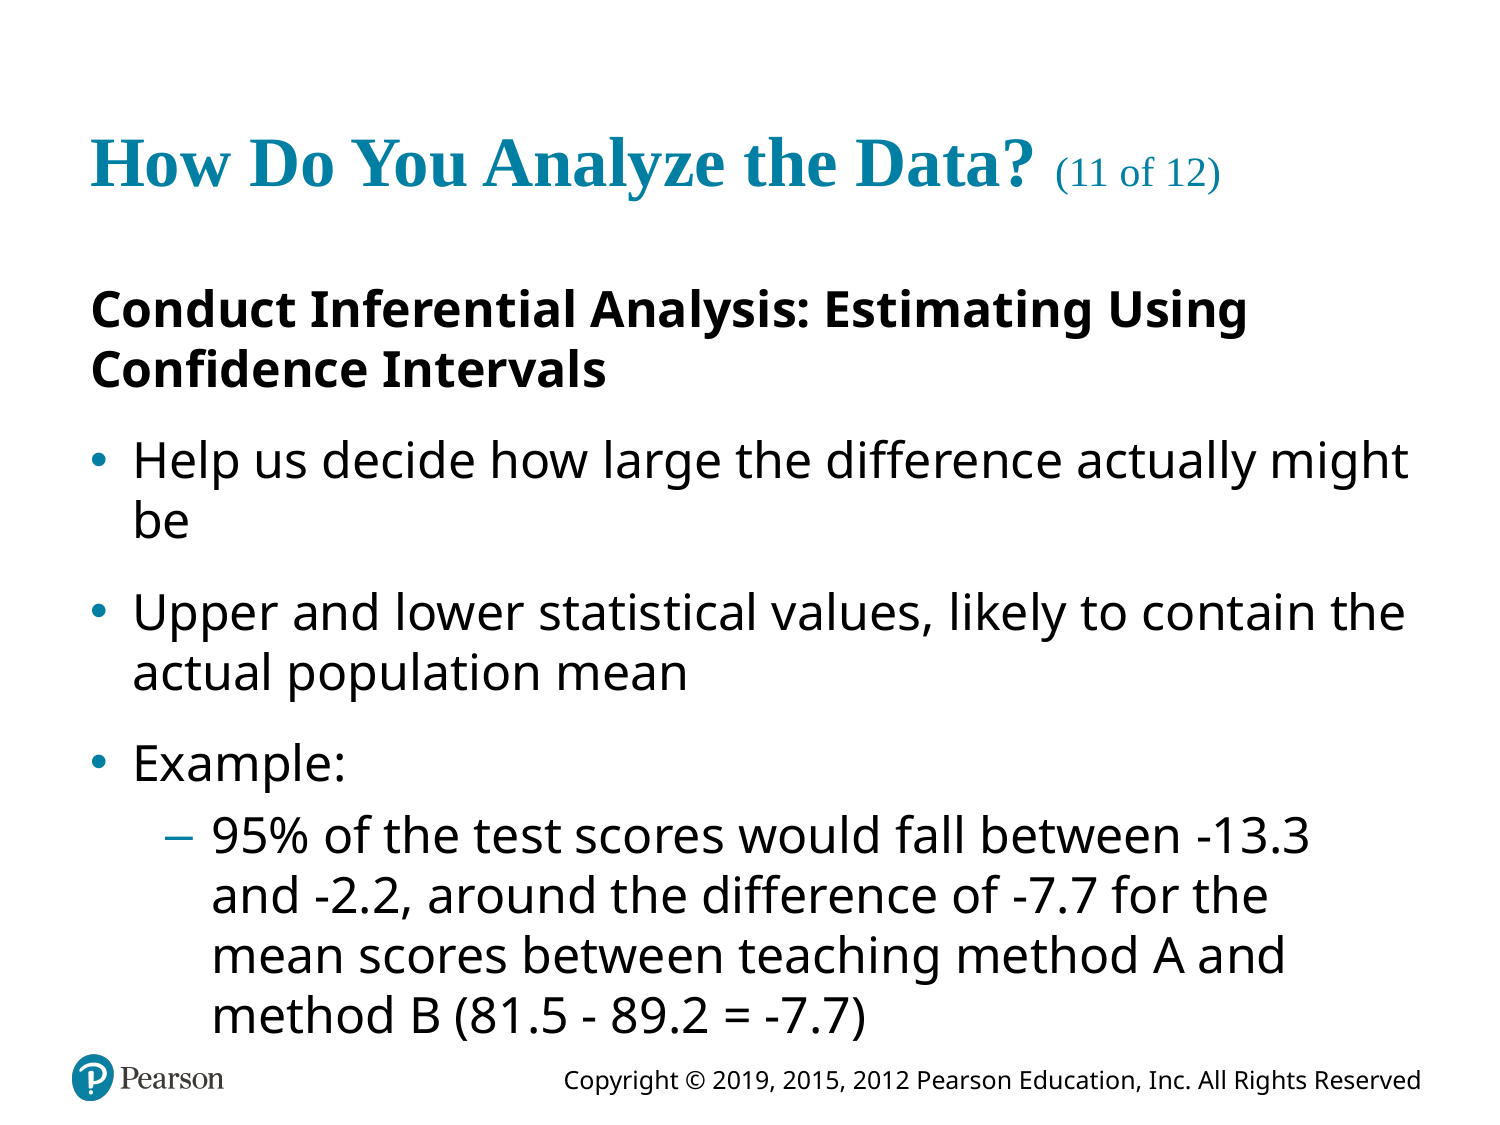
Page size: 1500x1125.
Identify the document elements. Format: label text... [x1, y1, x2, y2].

list Conduct Inferential Analysis: Estimating Using Confidence Intervals Help us decide how large the difference actually might be Upper and lower statistical values, likely to contain the actual population mean Example: 95% of the test scores would fall between -13.3 and -2.2, around the difference of -7.7 for the mean scores between teaching method A and method B (81.5 - 89.2 = -7.7) [75, 262, 1425, 1005]
picture [80, 1063, 106, 1088]
picture [72, 1054, 88, 1070]
title How Do You Analyze the Data? (11 of 12) [75, 35, 1425, 216]
picture [72, 1087, 83, 1101]
picture [98, 1054, 224, 1101]
